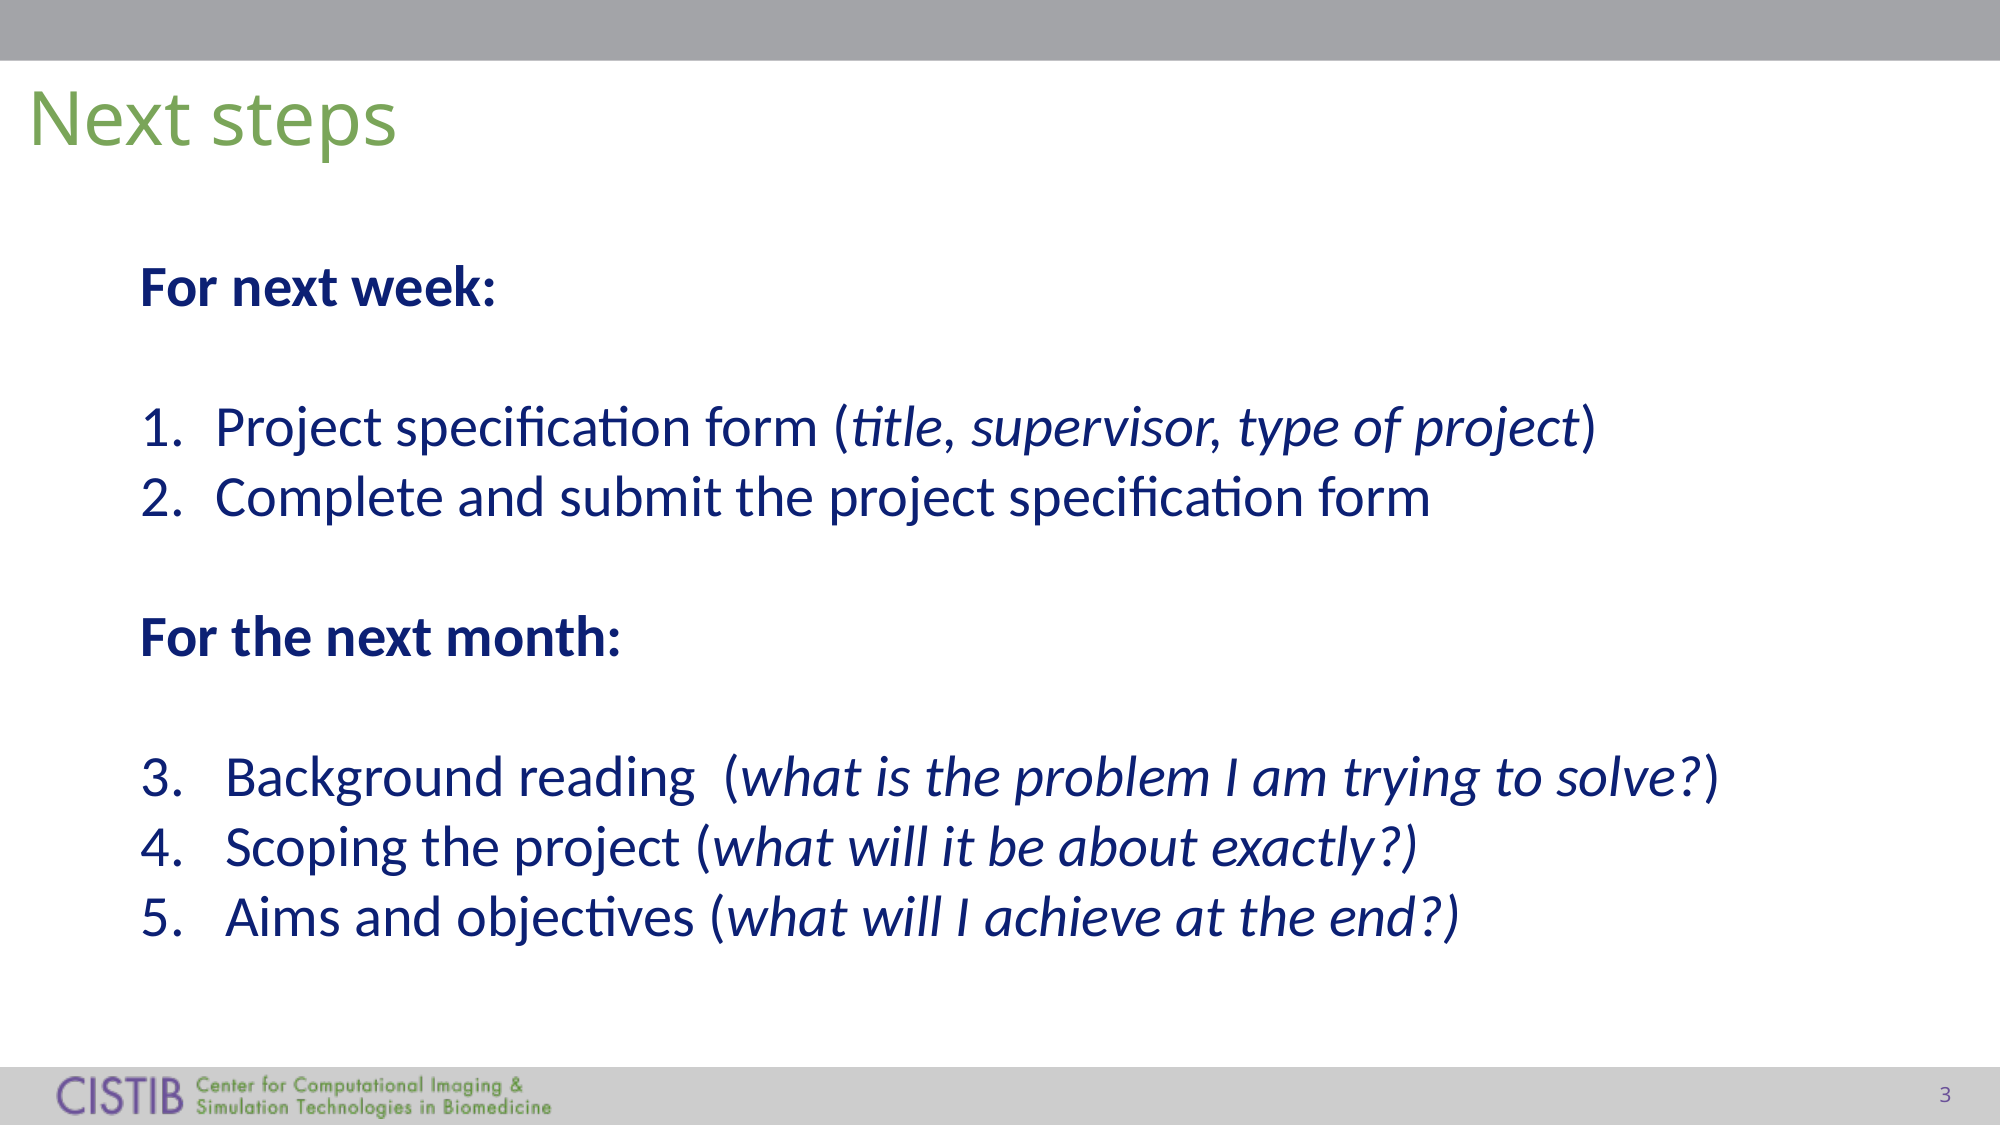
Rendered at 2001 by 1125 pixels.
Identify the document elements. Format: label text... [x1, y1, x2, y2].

text_box For next week: Project specification form (title, supervisor, type of project) Complete and submit the project specification form For the next month: Background reading (what is the problem I am trying to solve?) Scoping the project (what will it be about exactly?) Aims and objectives (what will I achieve at the end?) [125, 240, 1922, 1026]
title Next steps [12, 63, 2000, 239]
picture [55, 1072, 563, 1119]
